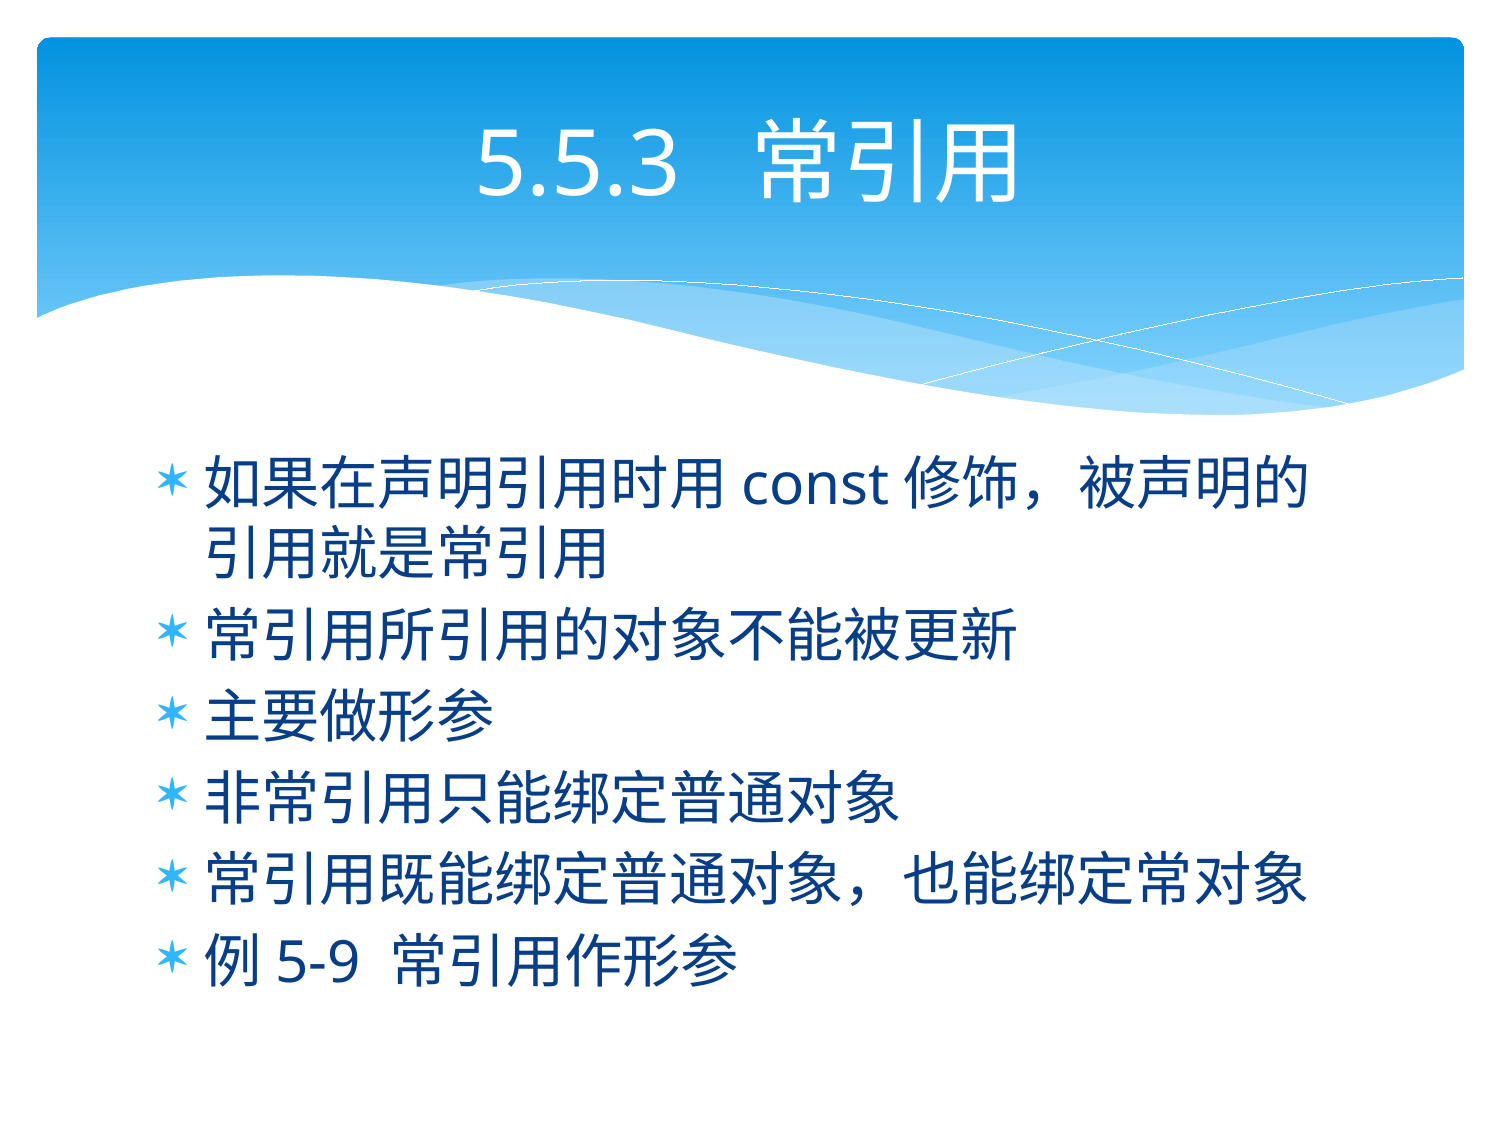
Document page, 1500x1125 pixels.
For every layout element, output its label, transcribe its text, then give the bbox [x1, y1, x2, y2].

list 如果在声明引用时用const修饰，被声明的引用就是常引用 常引用所引用的对象不能被更新 主要做形参 非常引用只能绑定普通对象 常引用既能绑定普通对象，也能绑定常对象 例5-9 常引用作形参 [143, 438, 1359, 1005]
title 5.5.3 常引用 [75, 55, 1425, 261]
